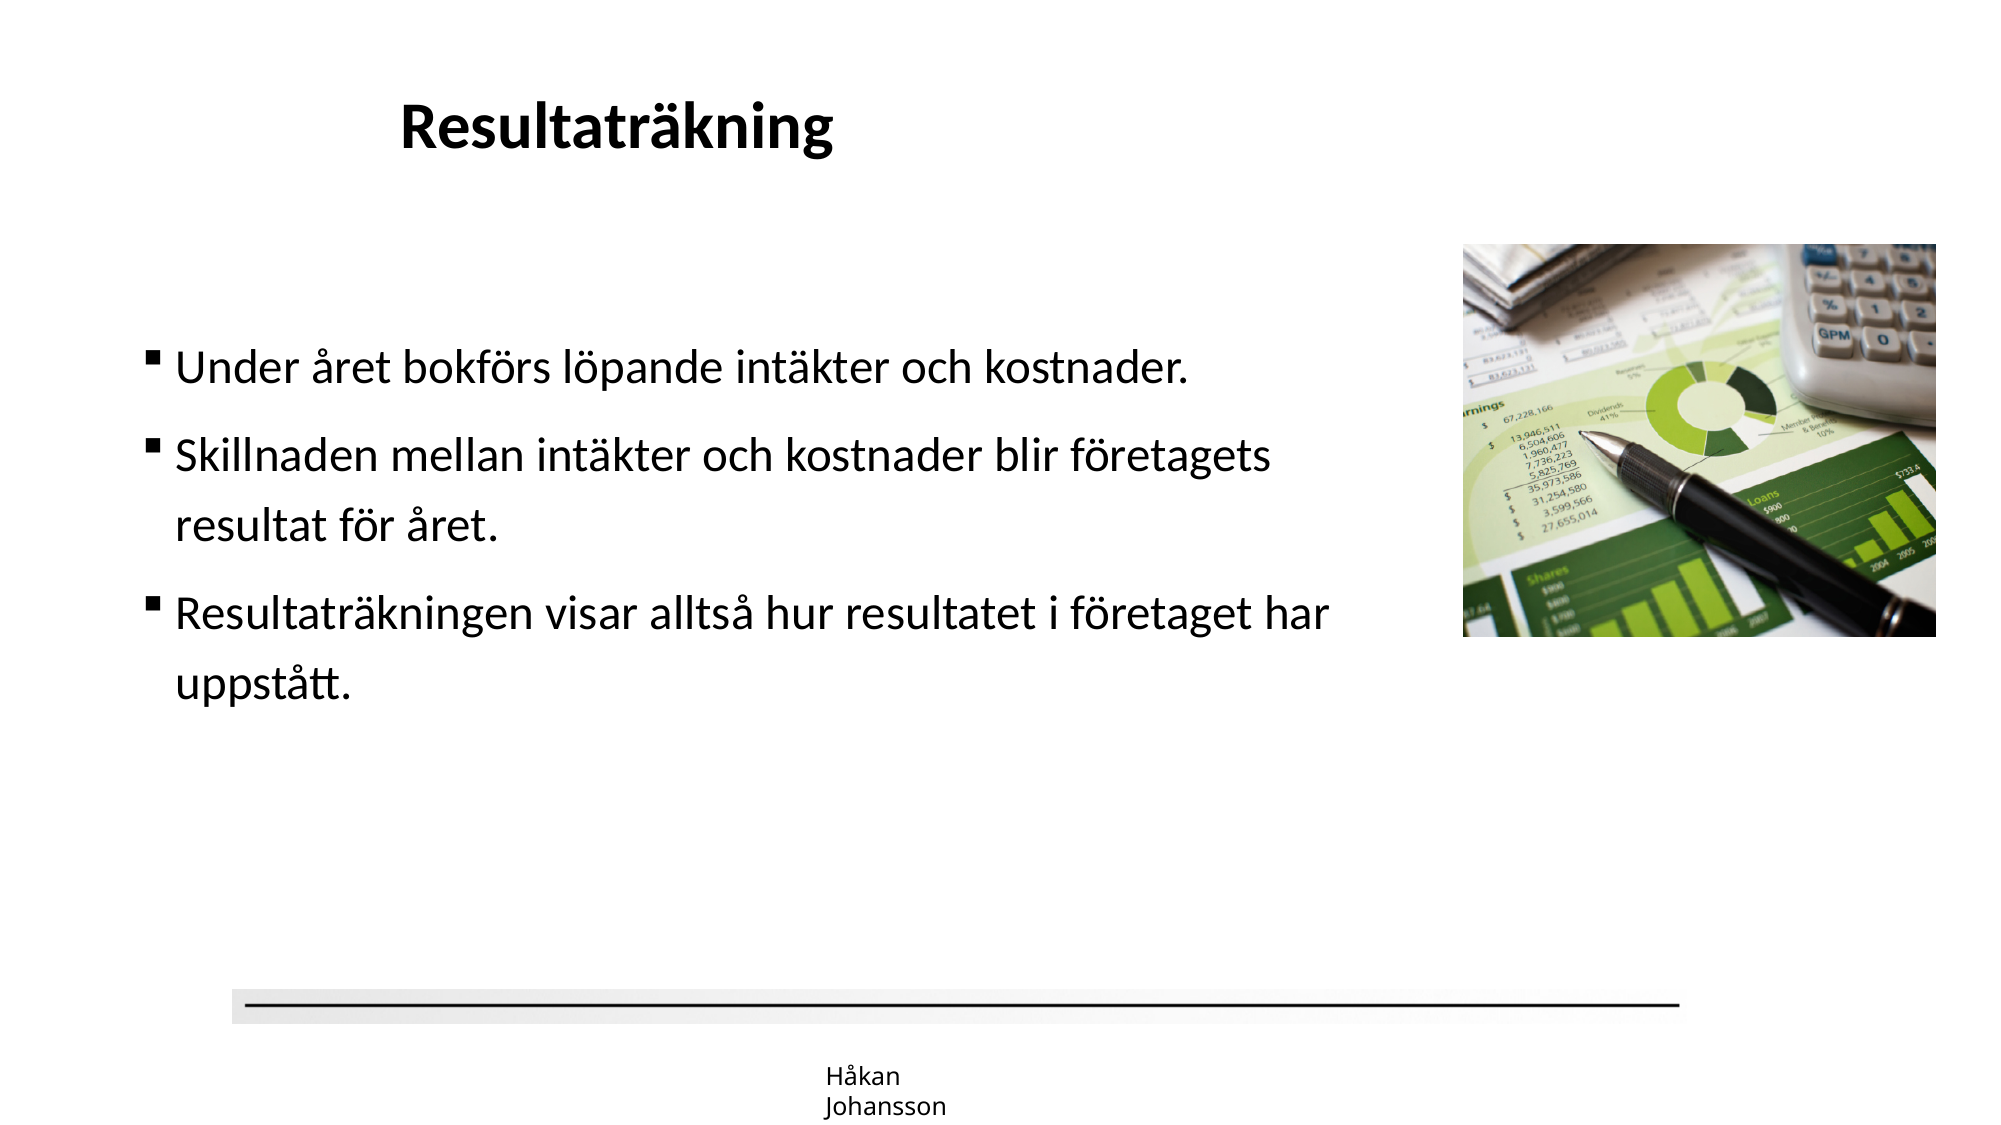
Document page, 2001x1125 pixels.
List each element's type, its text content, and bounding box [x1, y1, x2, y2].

title Resultaträkning [385, 67, 923, 187]
text_box Håkan Johansson [810, 1024, 1036, 1125]
picture [232, 989, 1687, 1024]
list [1463, 244, 1936, 637]
list Under året bokförs löpande intäkter och kostnader. Skillnaden mellan intäkter och kostnader blir företagets resultat för året. Resultaträkningen visar alltså hur resultatet i företaget har uppstått. [126, 315, 1383, 717]
